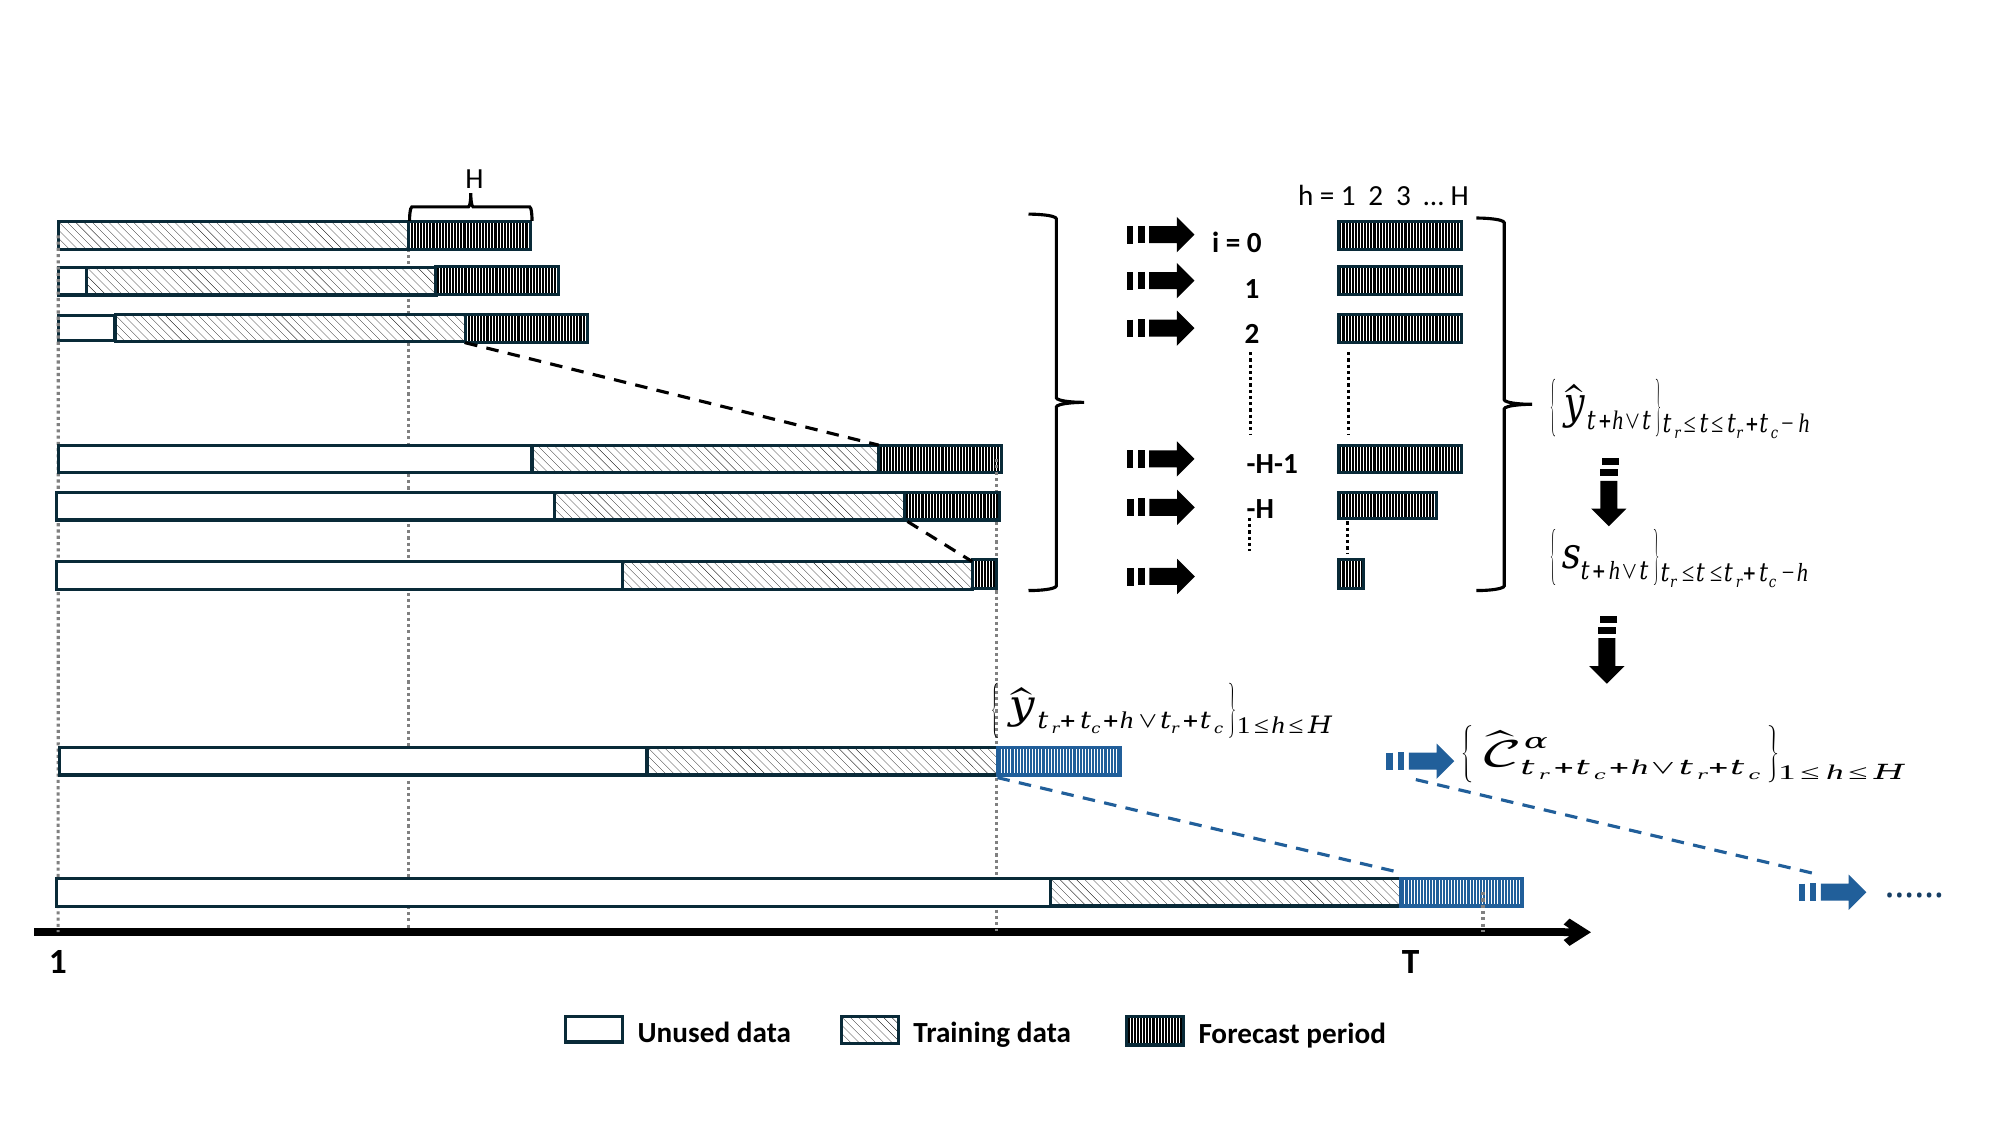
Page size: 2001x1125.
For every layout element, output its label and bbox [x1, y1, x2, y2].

text_box [33, 144, 1962, 1059]
